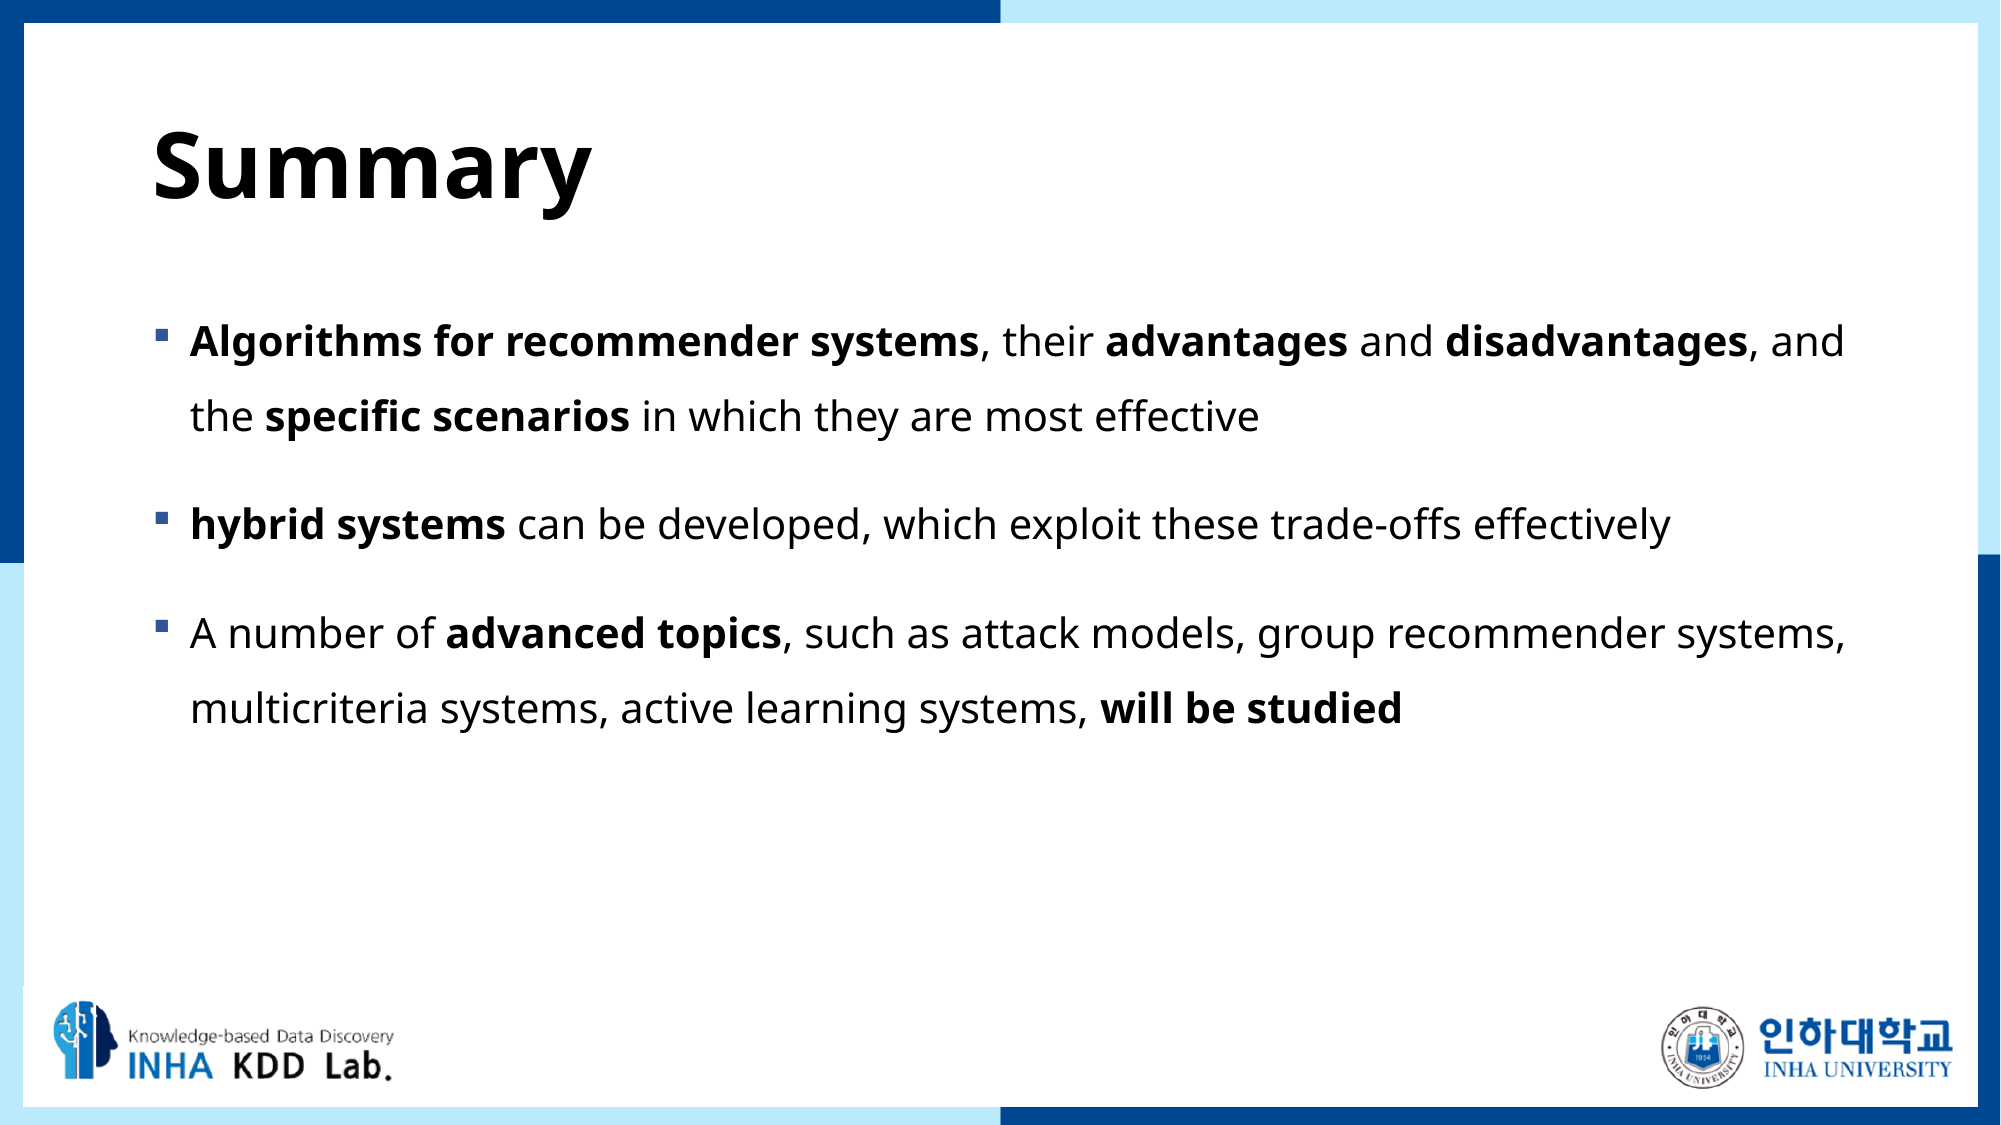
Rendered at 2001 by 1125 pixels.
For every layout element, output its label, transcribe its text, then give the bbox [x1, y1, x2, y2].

picture [0, 0, 2001, 1125]
title Summary [137, 59, 1863, 278]
list Algorithms for recommender systems, their advantages and disadvantages, and the specific scenarios in which they are most effective hybrid systems can be developed, which exploit these trade-offs effectively A number of advanced topics, such as attack models, group recommender systems, multicriteria systems, active learning systems, will be studied [137, 282, 1863, 997]
